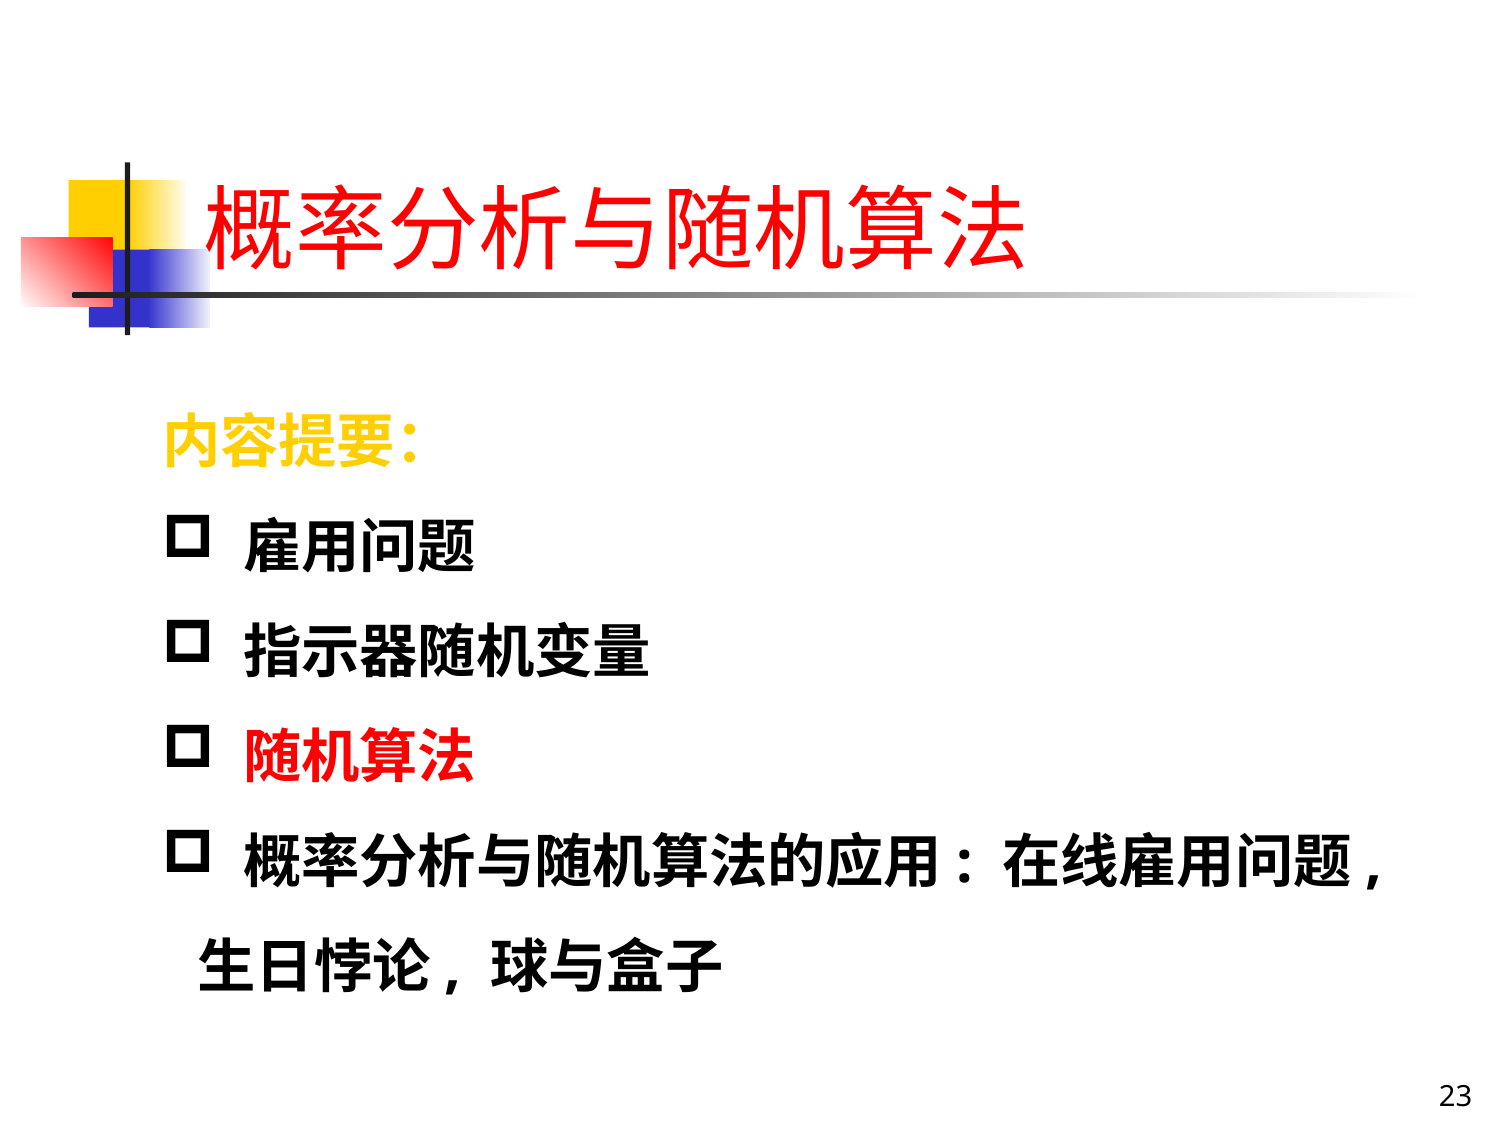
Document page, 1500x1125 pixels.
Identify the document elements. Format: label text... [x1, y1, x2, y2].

slide_number 23 [1174, 1049, 1488, 1125]
text_box 内容提要： 雇用问题 指示器随机变量 随机算法 概率分析与随机算法的应用: 在线雇用问题, 生日悖论, 球与盒子 [147, 361, 1459, 1007]
title 概率分析与随机算法 [188, 101, 1468, 289]
